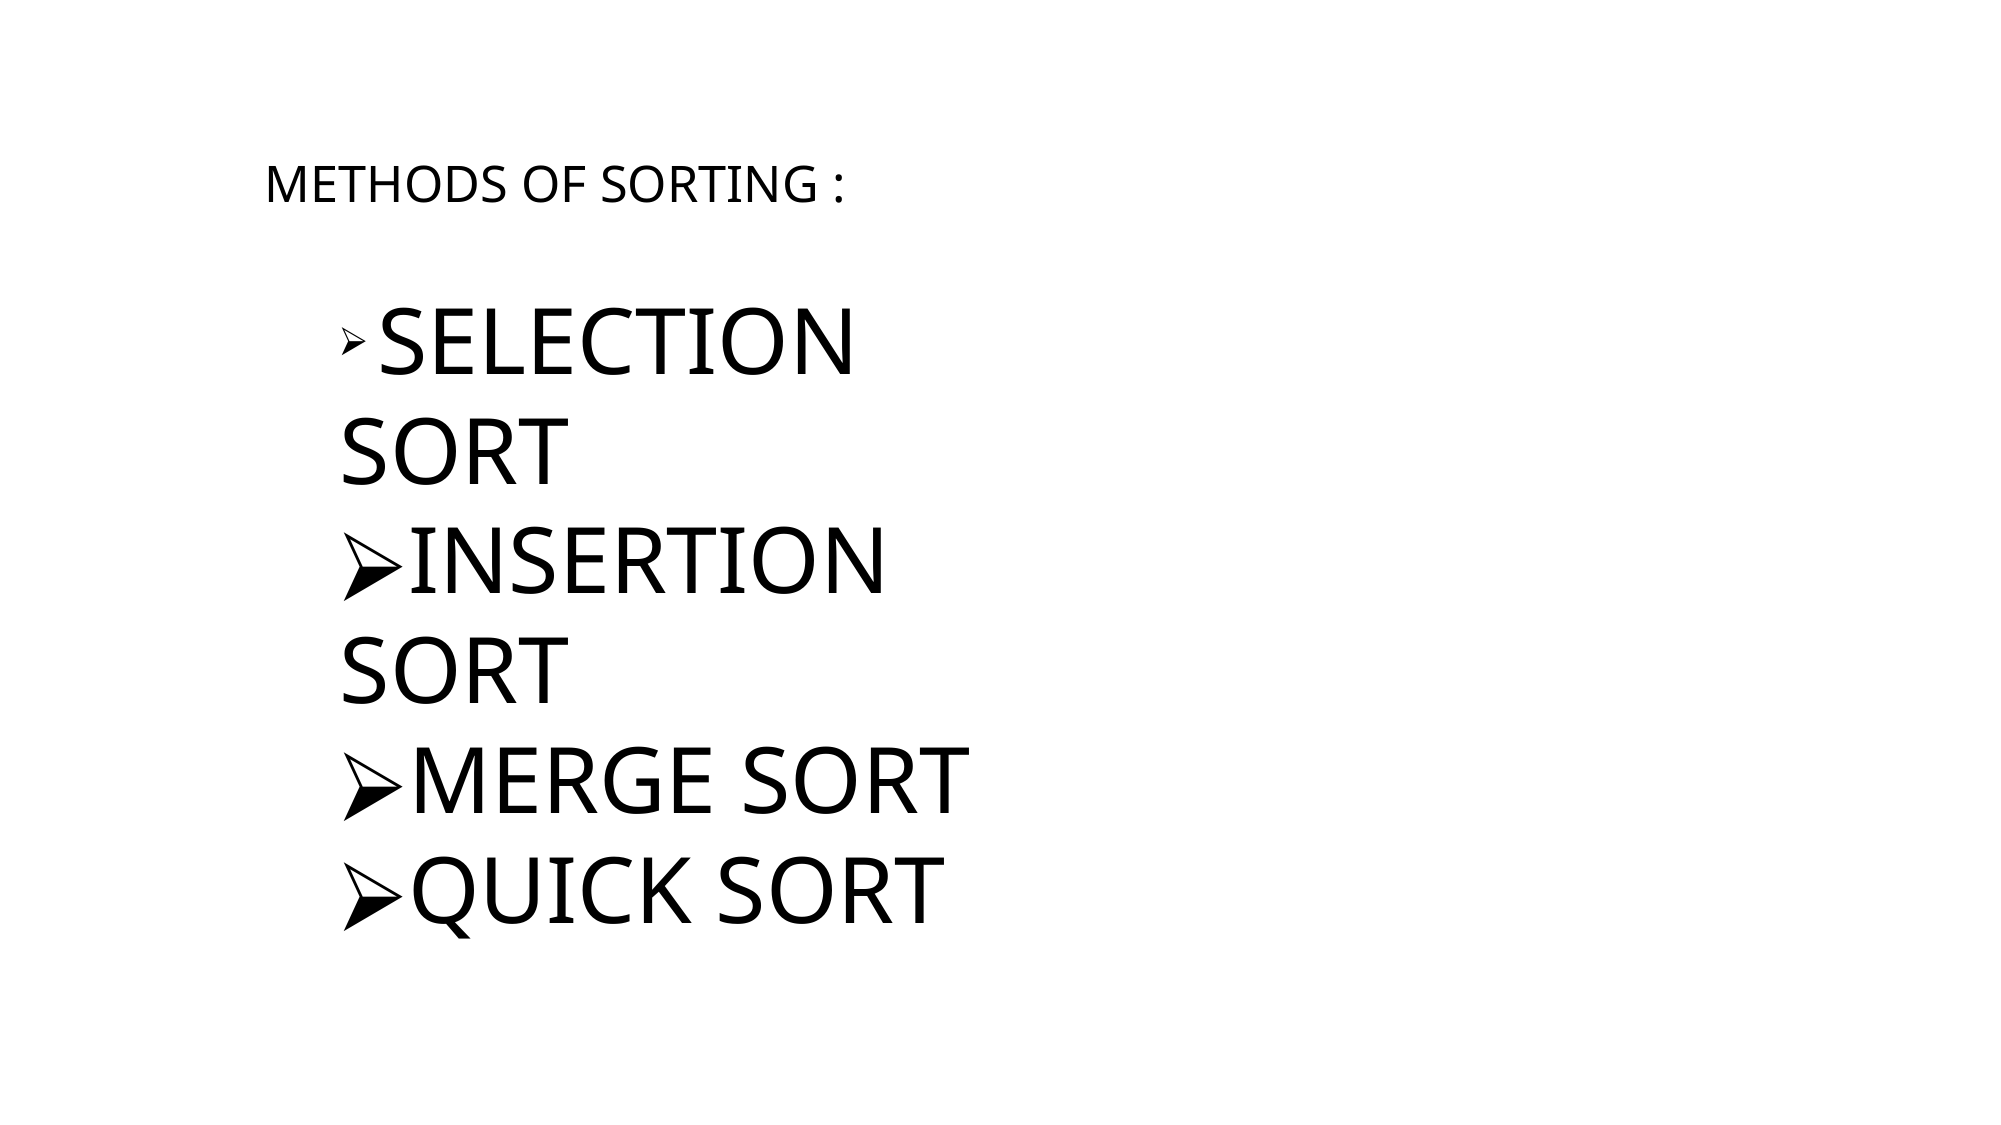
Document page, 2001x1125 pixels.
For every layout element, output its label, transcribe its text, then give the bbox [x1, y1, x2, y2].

text_box SELECTION SORT INSERTION SORT MERGE SORT QUICK SORT [324, 274, 1059, 950]
title METHODS OF SORTING : [249, 149, 1600, 338]
